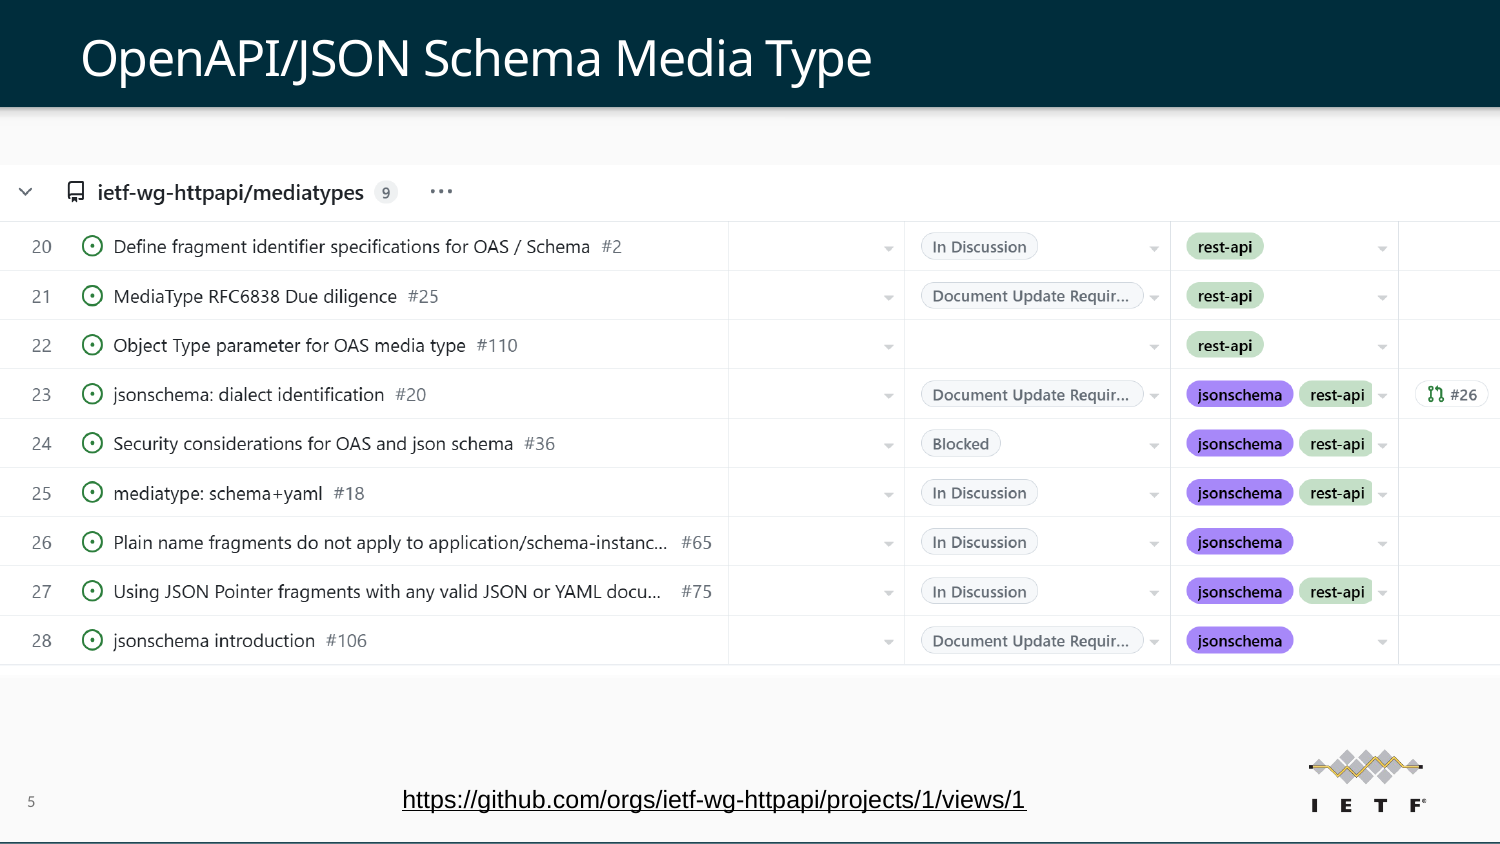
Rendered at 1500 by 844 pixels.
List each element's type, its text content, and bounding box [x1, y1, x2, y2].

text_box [0, 684, 1500, 843]
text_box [0, 107, 1500, 165]
picture [0, 165, 1500, 678]
title OpenAPI/JSON Schema Media Type [77, 24, 938, 106]
